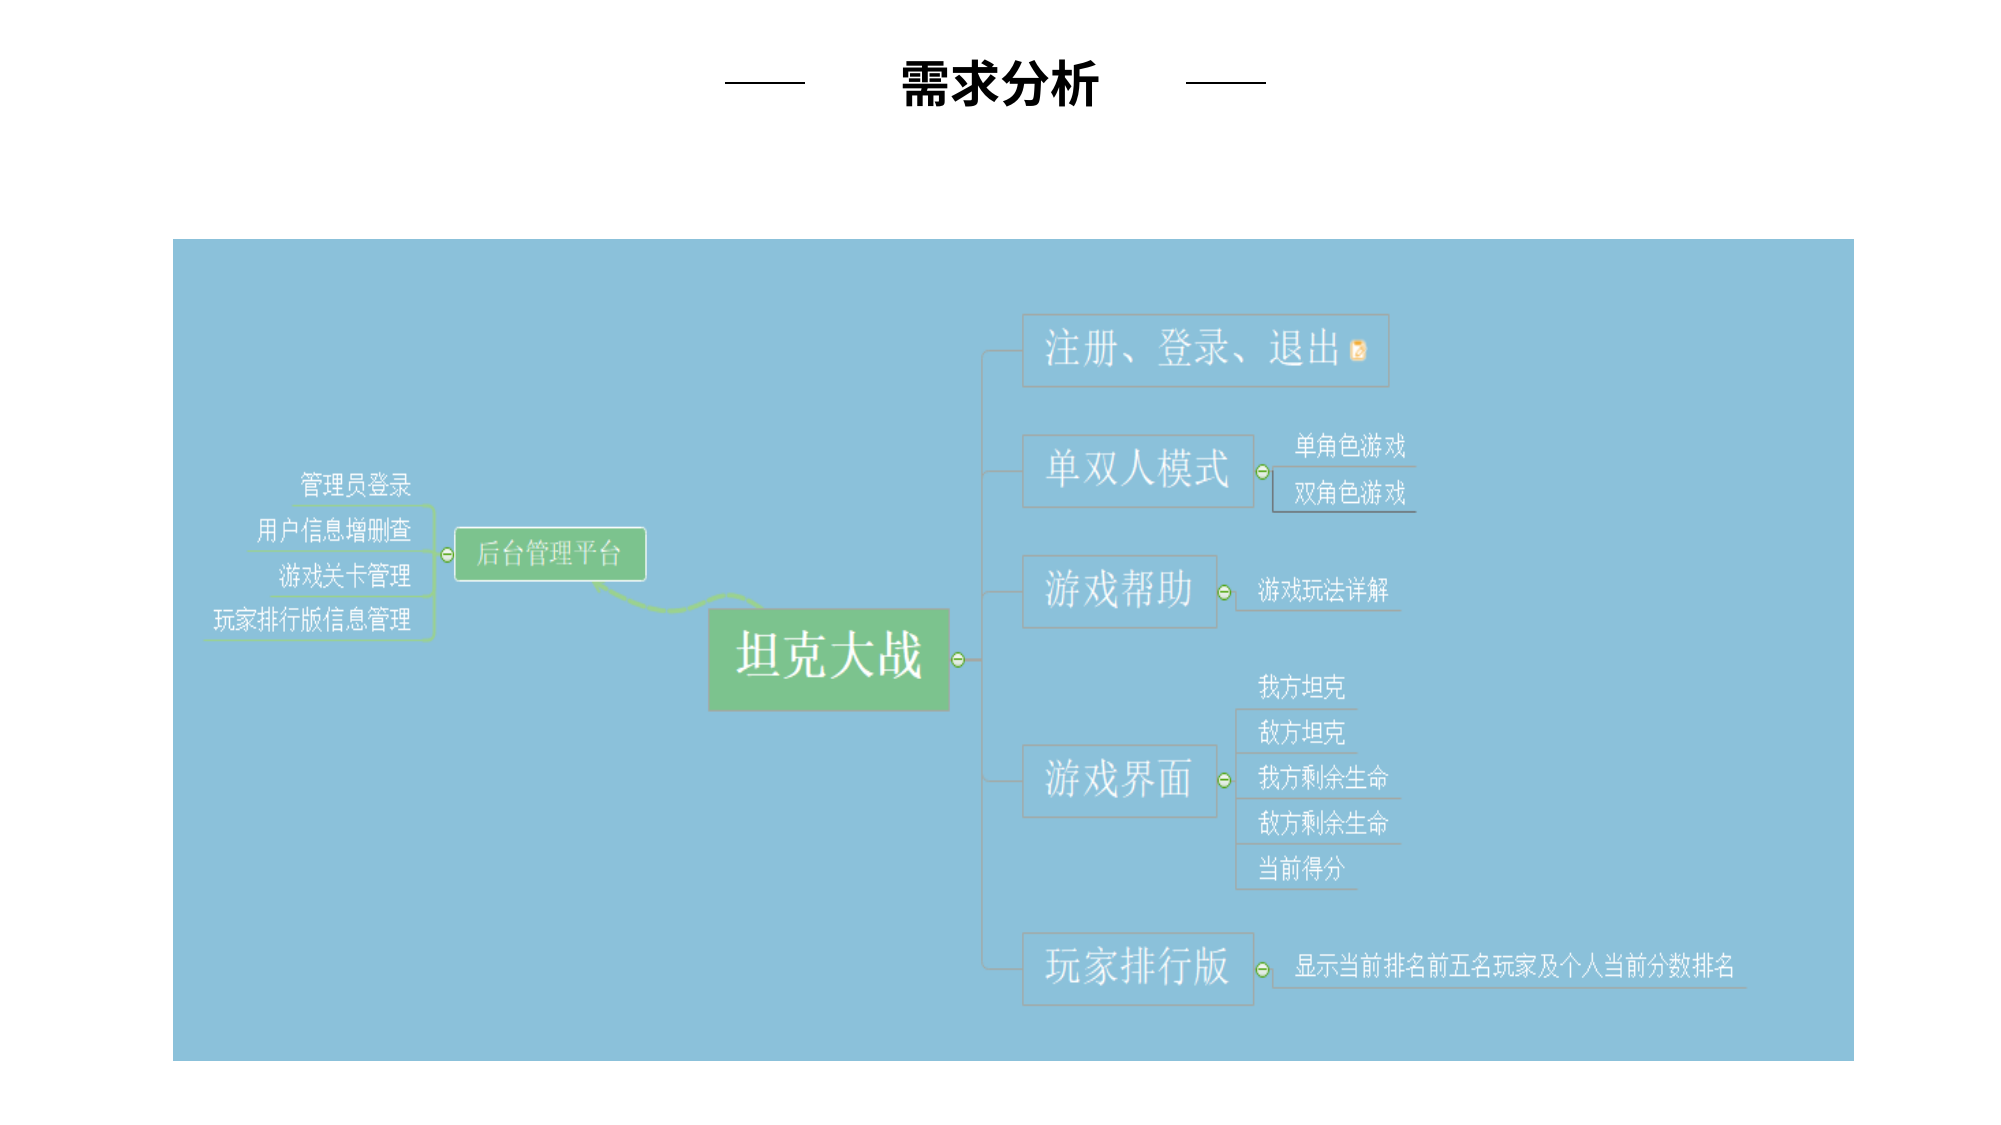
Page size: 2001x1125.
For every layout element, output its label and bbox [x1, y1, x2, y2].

text_box [683, 45, 1317, 122]
picture [173, 239, 1854, 1061]
